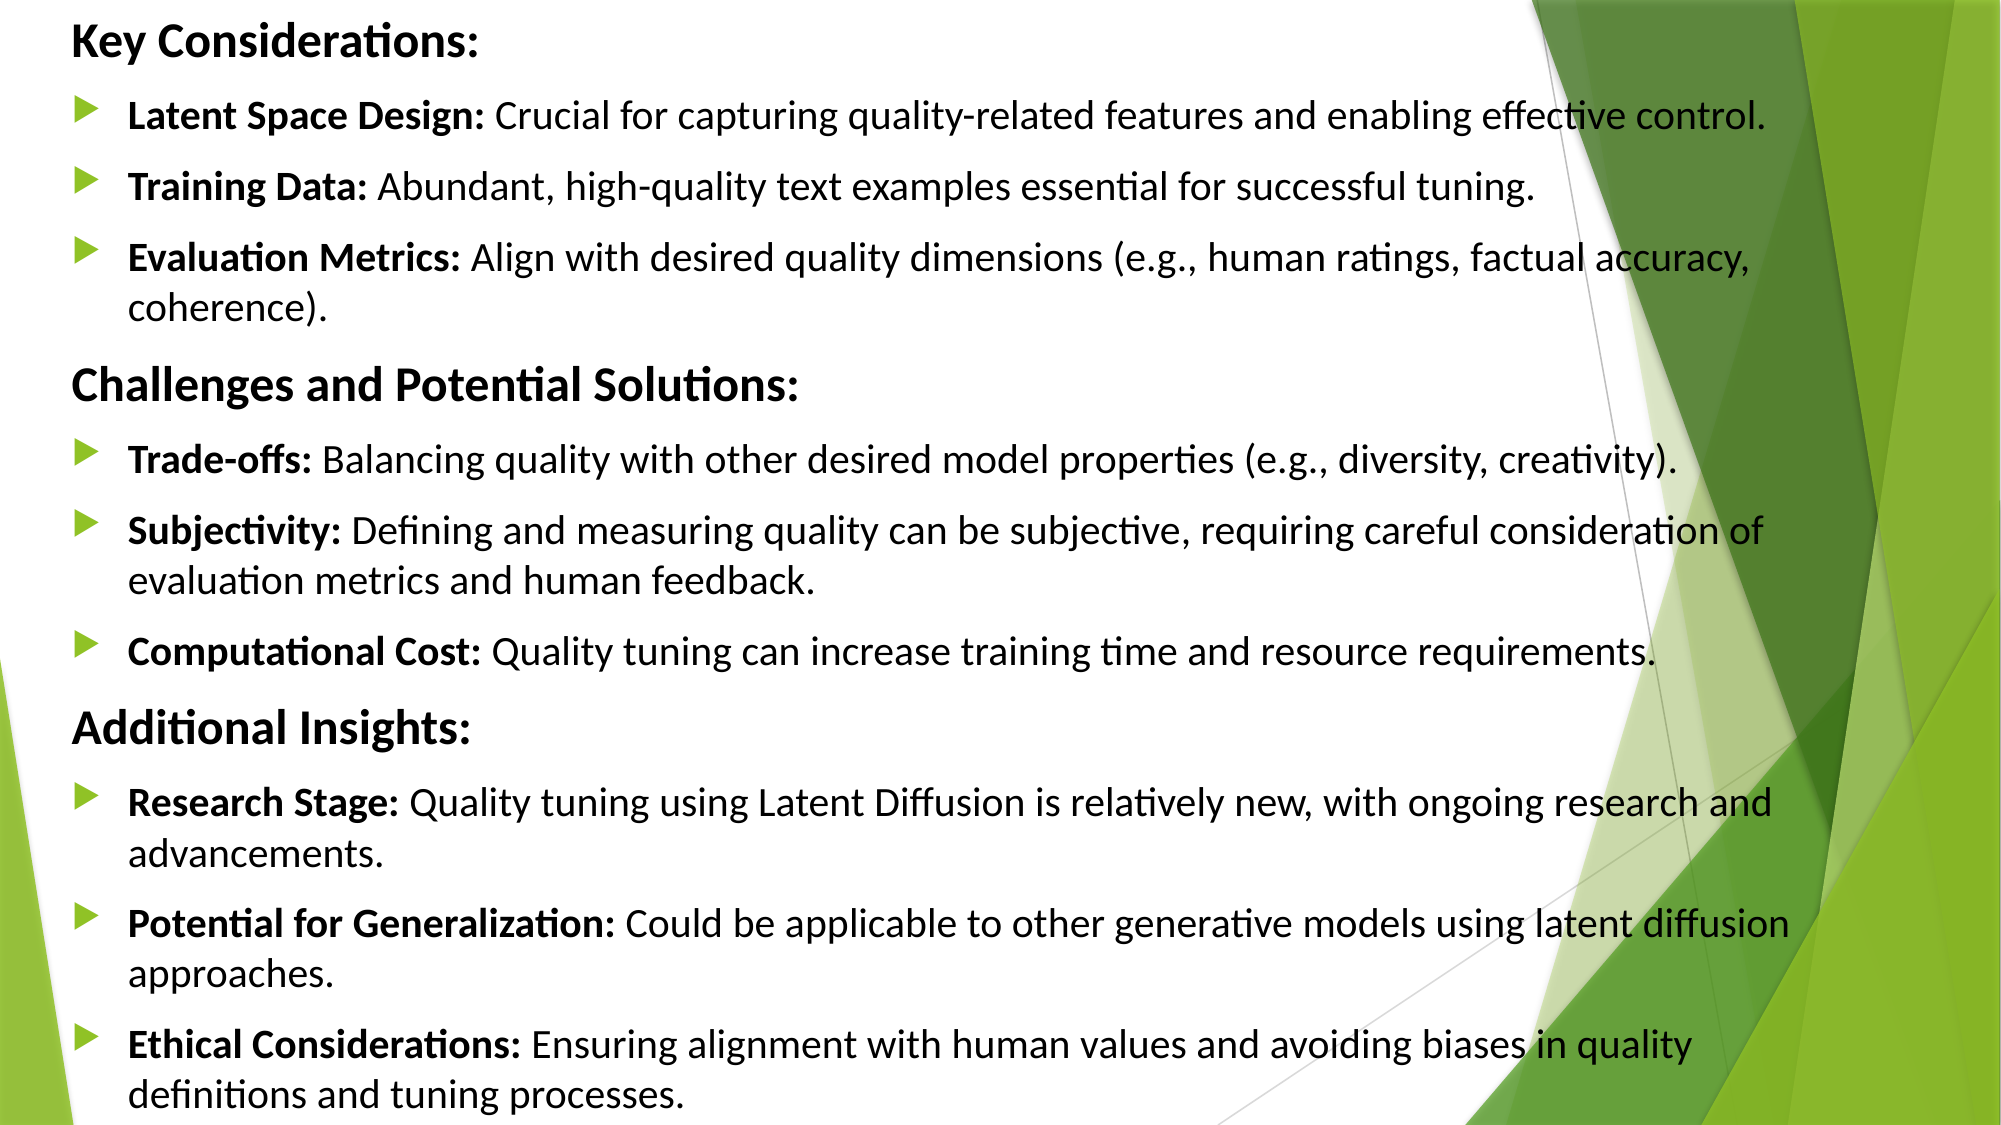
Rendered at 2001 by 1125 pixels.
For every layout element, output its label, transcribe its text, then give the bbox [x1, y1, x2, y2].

list Key Considerations: Latent Space Design: Crucial for capturing quality-related features and enabling effective control. Training Data: Abundant, high-quality text examples essential for successful tuning. Evaluation Metrics: Align with desired quality dimensions (e.g., human ratings, factual accuracy, coherence). Challenges and Potential Solutions: Trade-offs: Balancing quality with other desired model properties (e.g., diversity, creativity). Subjectivity: Defining and measuring quality can be subjective, requiring careful consideration of evaluation metrics and human feedback. Computational Cost: Quality tuning can increase training time and resource requirements. Additional Insights: Research Stage: Quality tuning using Latent Diffusion is relatively new, with ongoing research and advancements. Potential for Generalization: Could be applicable to other generative models using latent diffusion approaches. Ethical Considerations: Ensuring alignment with human values and avoiding biases in quality definitions and tuning processes. [56, 0, 1843, 826]
